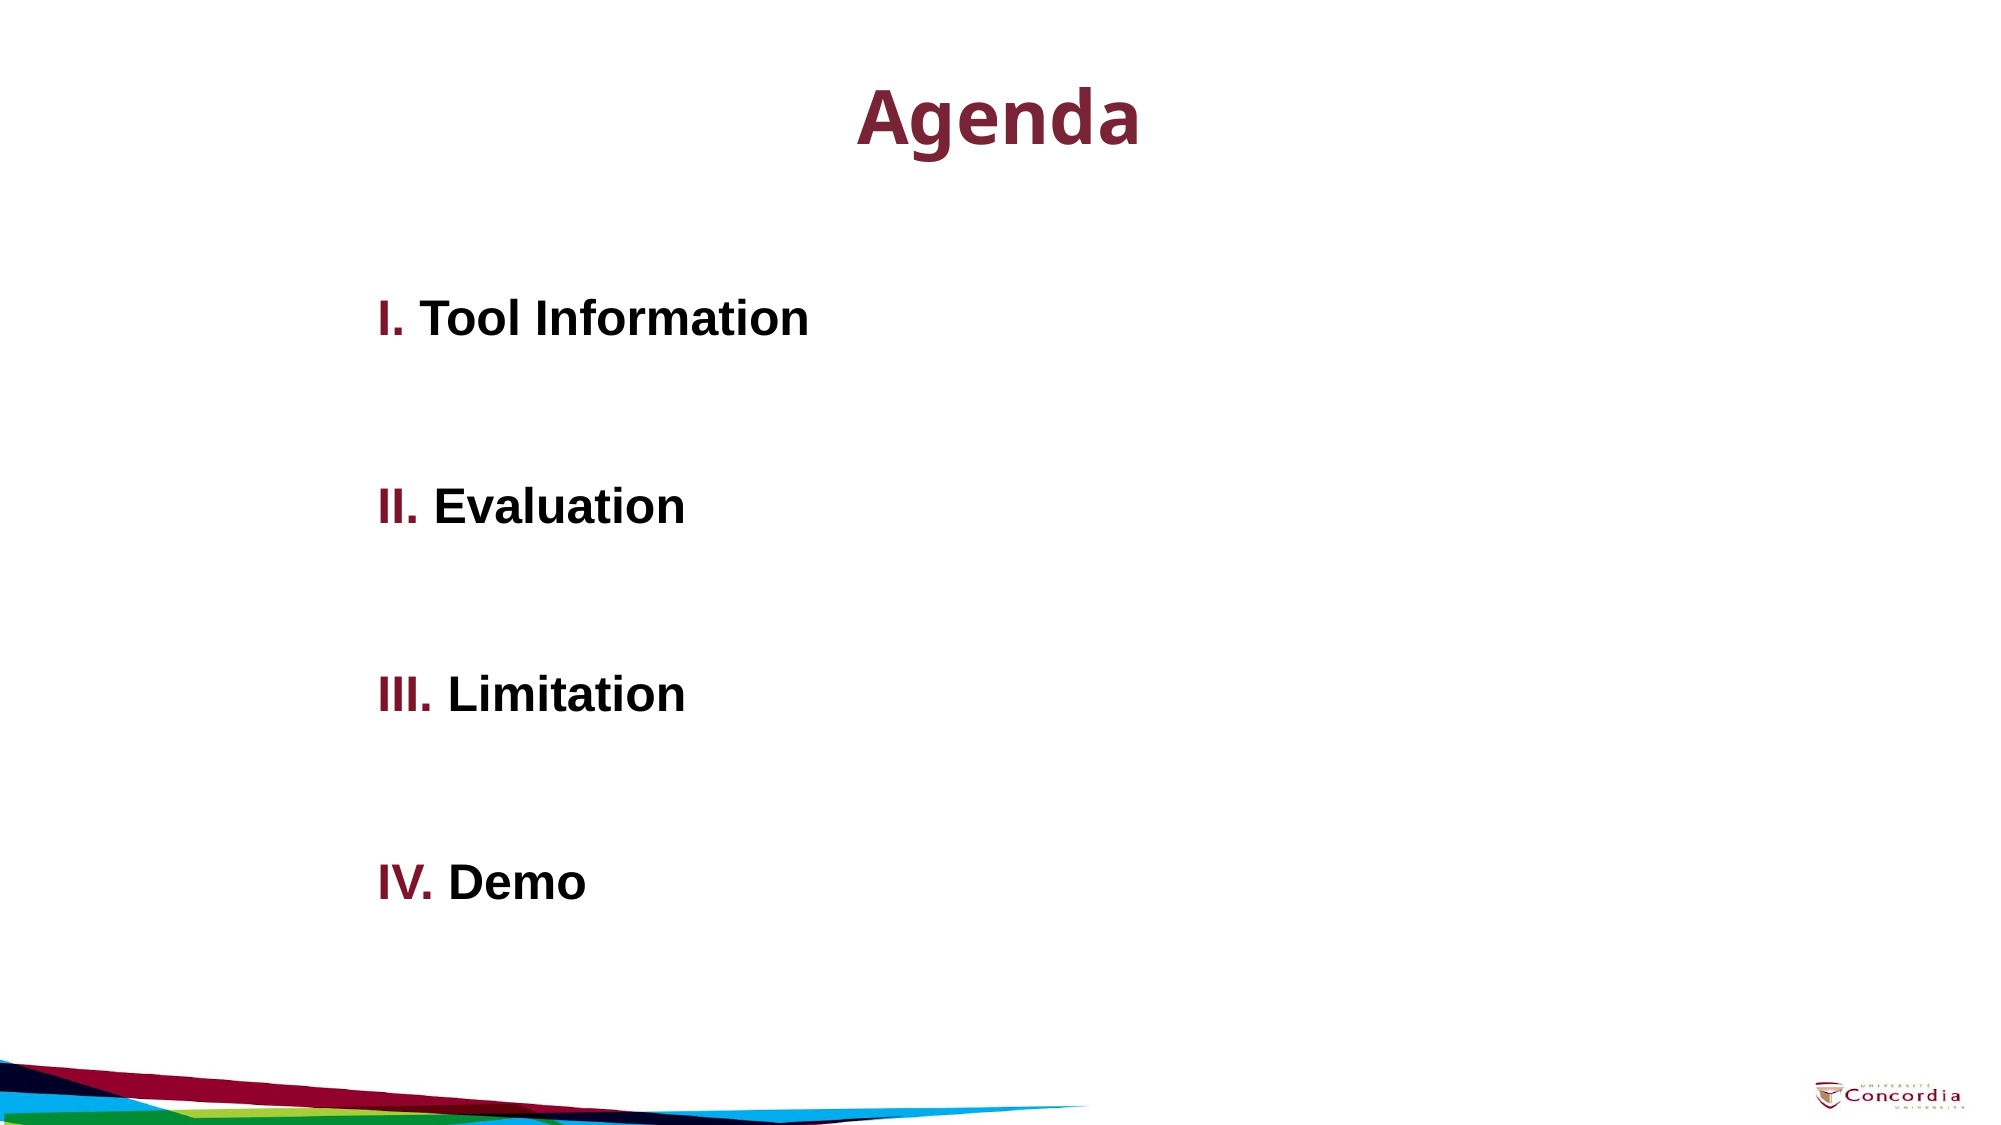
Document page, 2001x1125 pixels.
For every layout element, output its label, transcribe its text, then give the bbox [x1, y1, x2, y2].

title Agenda [362, 62, 1638, 250]
picture [0, 0, 2001, 1125]
list I. Tool Information II. Evaluation III. Limitation IV. Demo [362, 269, 1638, 919]
